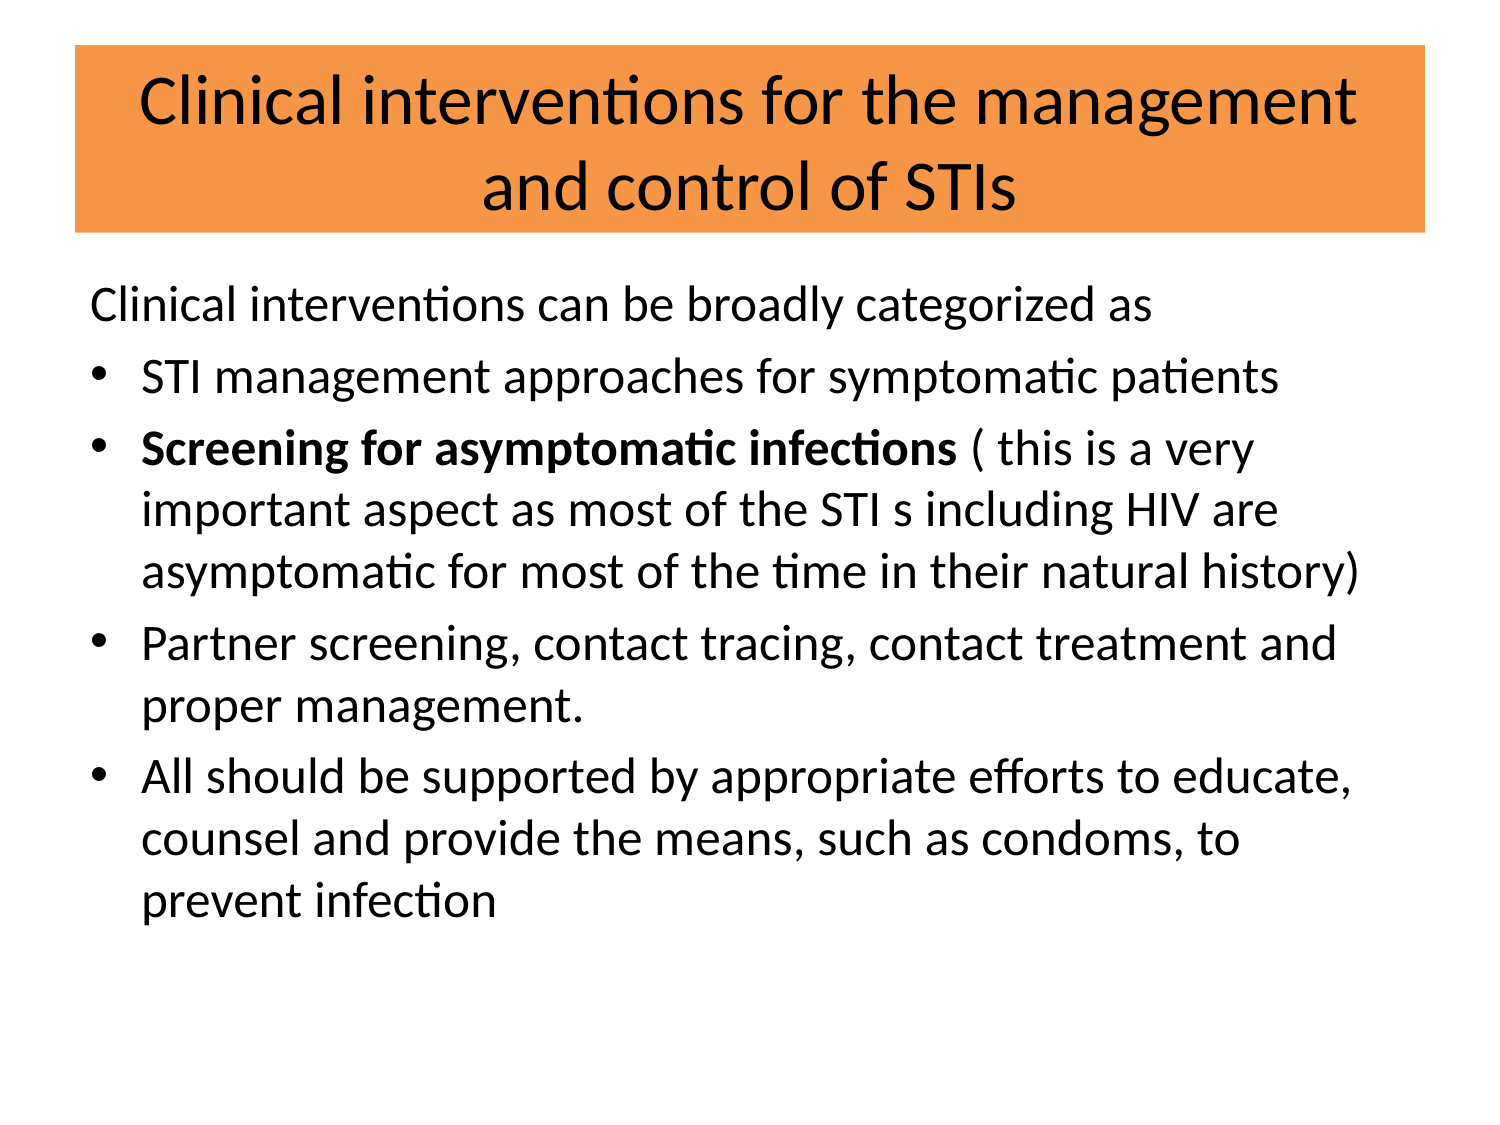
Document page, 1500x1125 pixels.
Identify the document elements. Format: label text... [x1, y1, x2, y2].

title Clinical interventions for the management and control of STIs [75, 45, 1425, 233]
list Clinical interventions can be broadly categorized as STI management approaches for symptomatic patients Screening for asymptomatic infections ( this is a very important aspect as most of the STI s including HIV are asymptomatic for most of the time in their natural history) Partner screening, contact tracing, contact treatment and proper management. All should be supported by appropriate efforts to educate, counsel and provide the means, such as condoms, to prevent infection [75, 262, 1425, 1005]
